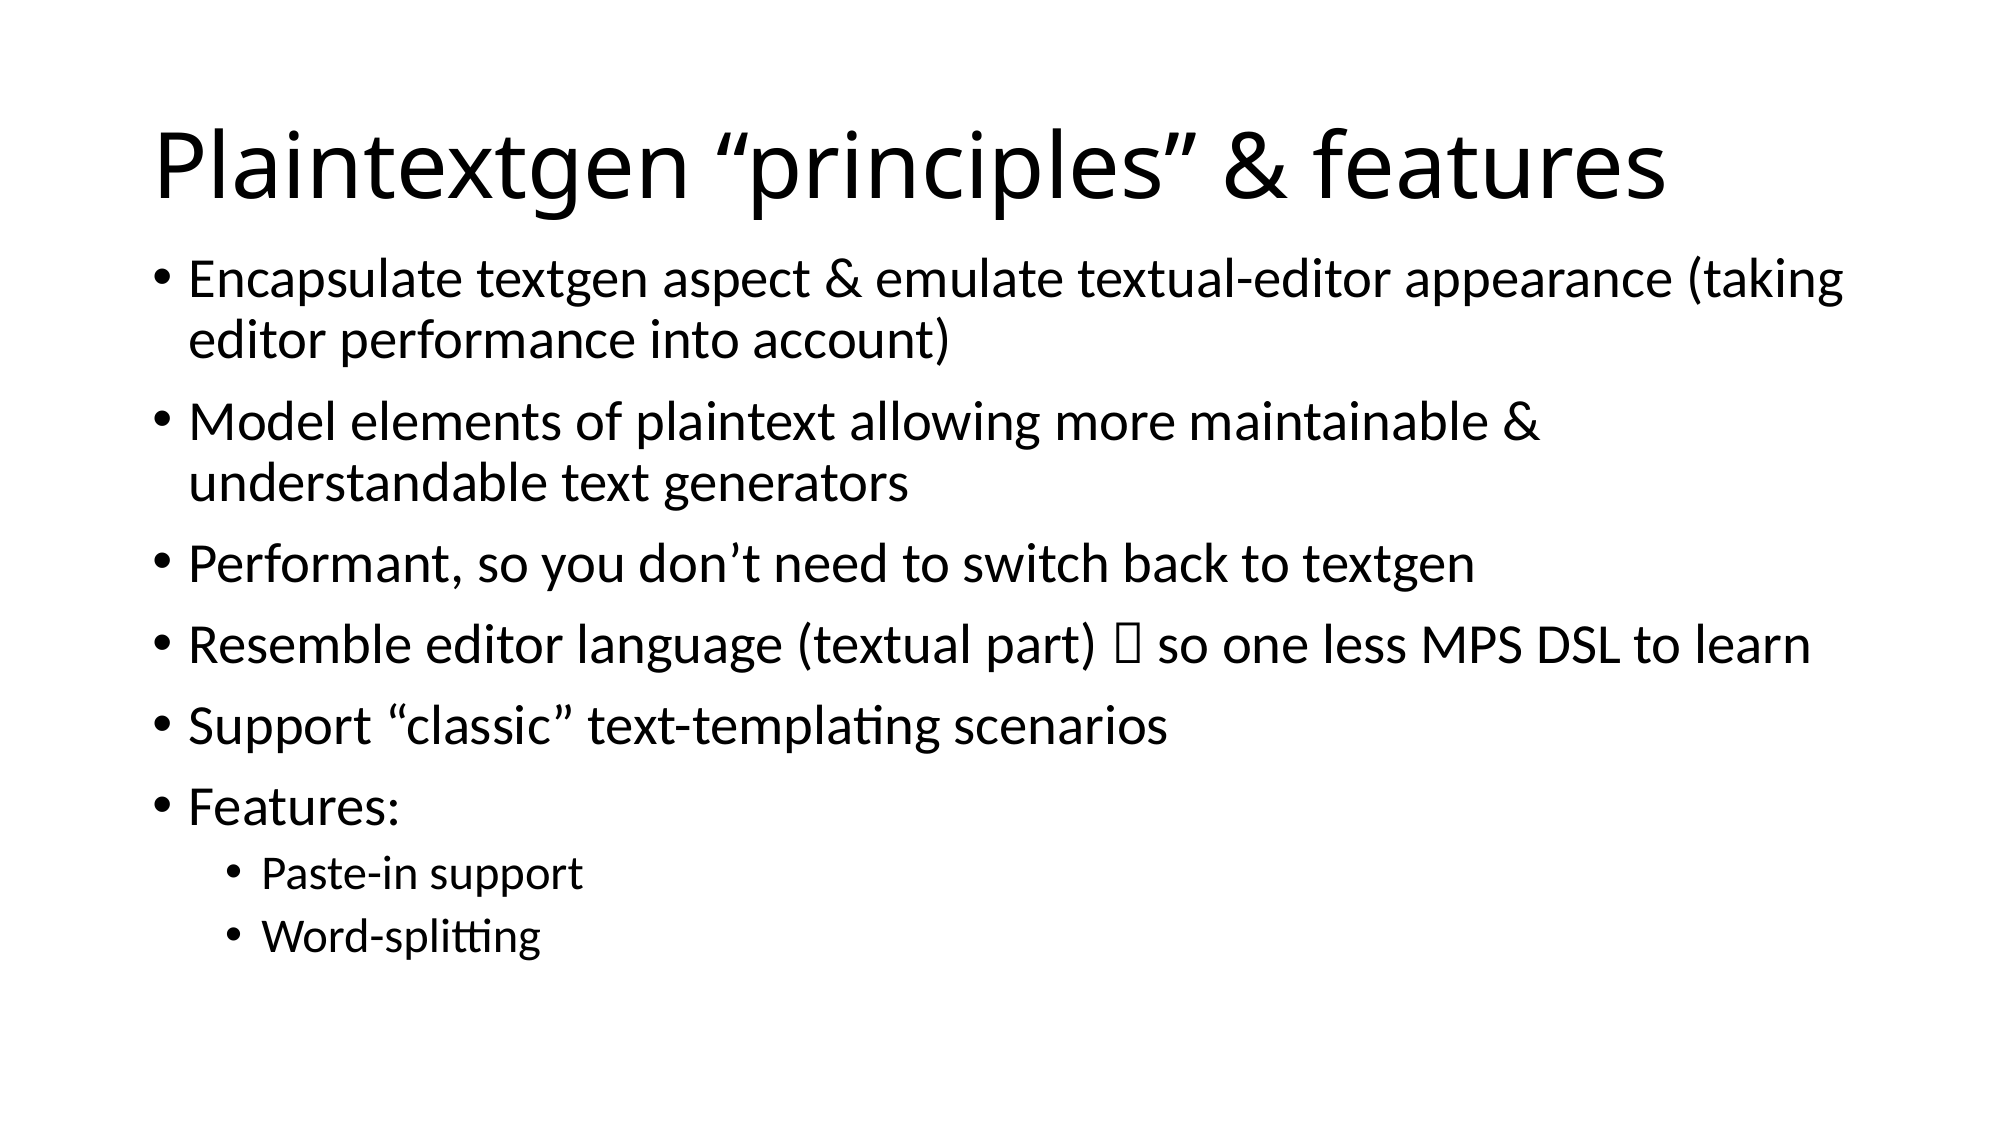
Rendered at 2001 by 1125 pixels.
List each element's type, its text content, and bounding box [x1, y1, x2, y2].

title Plaintextgen “principles” & features [137, 59, 1863, 241]
list Encapsulate textgen aspect & emulate textual-editor appearance (taking editor performance into account) Model elements of plaintext allowing more maintainable & understandable text generators Performant, so you don’t need to switch back to textgen Resemble editor language (textual part)  so one less MPS DSL to learn Support “classic” text-templating scenarios Features: Paste-in support Word-splitting [137, 241, 1863, 1014]
